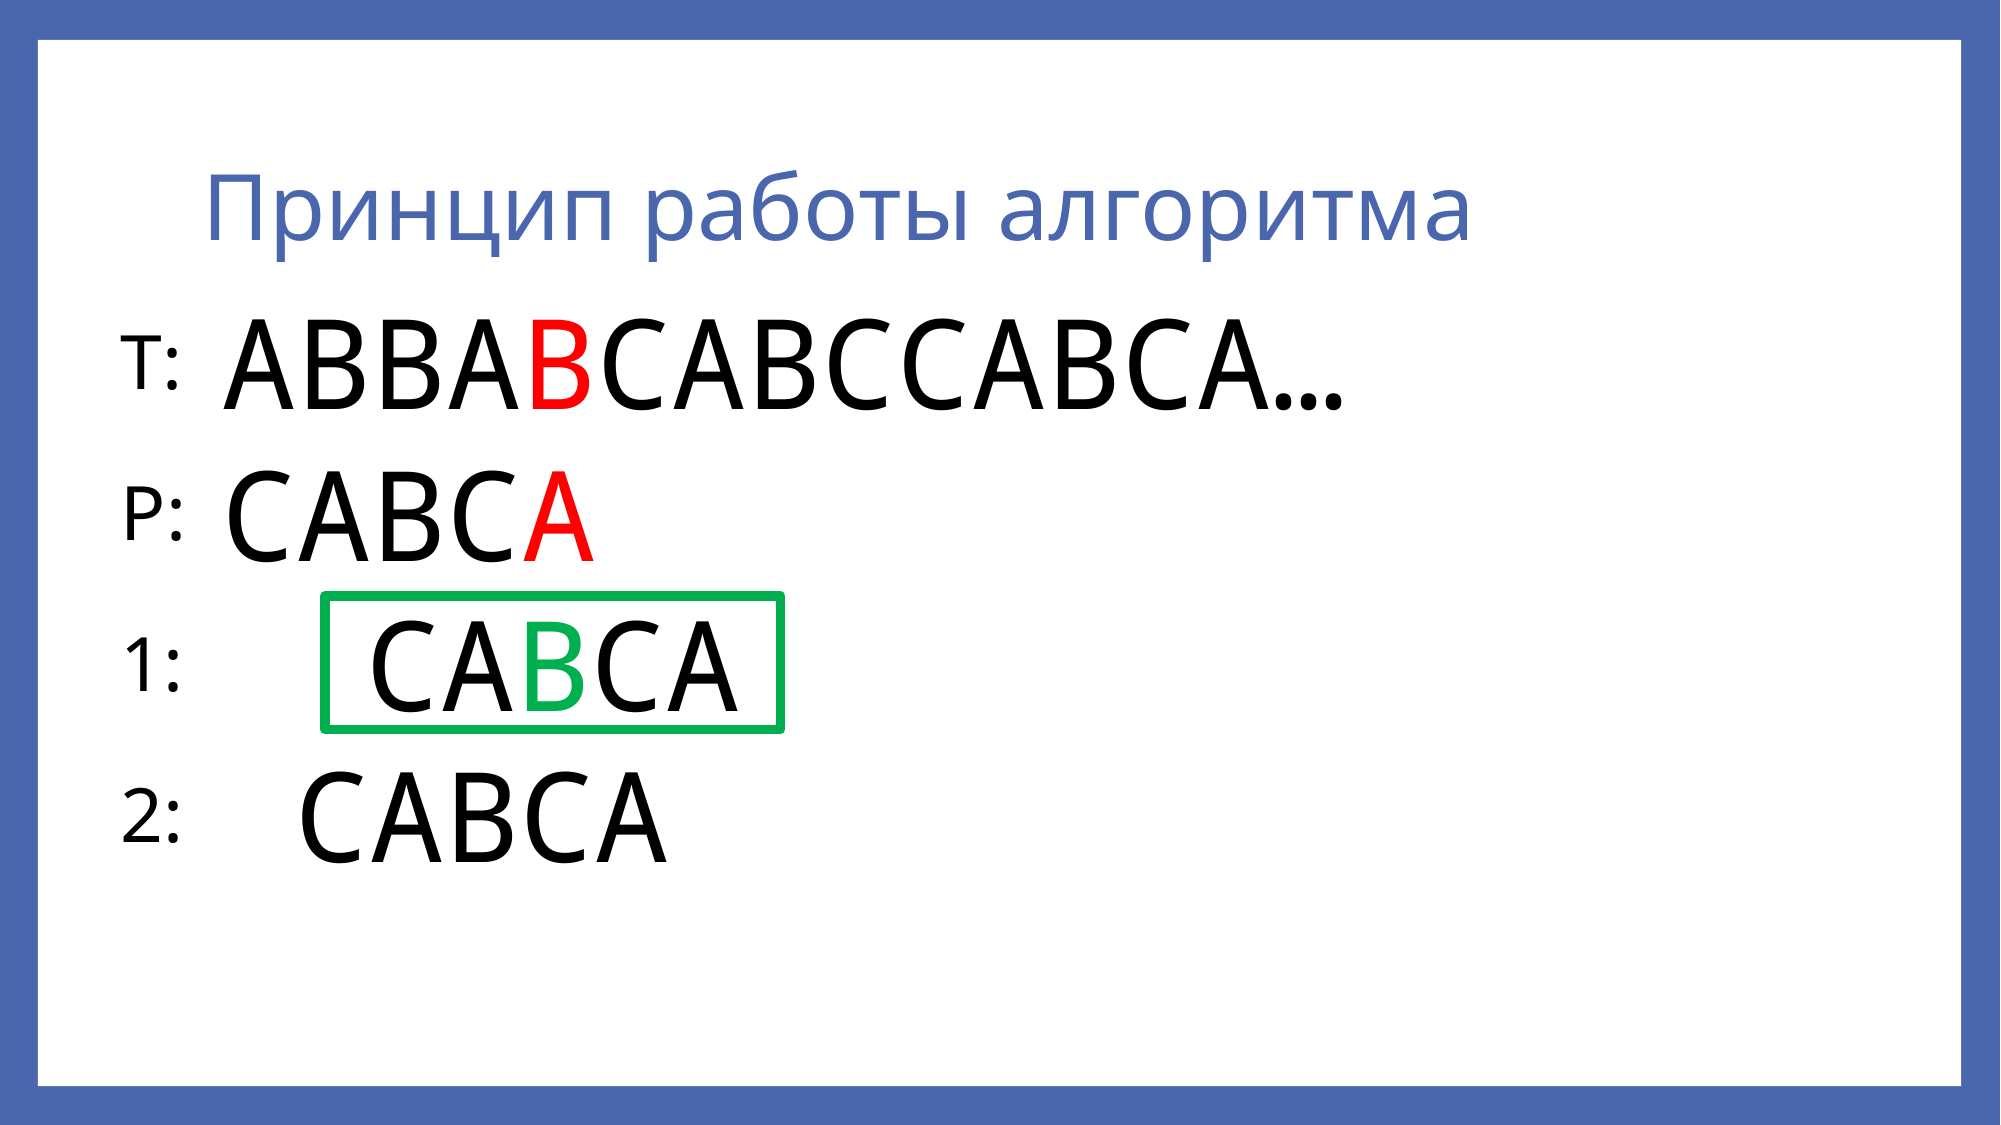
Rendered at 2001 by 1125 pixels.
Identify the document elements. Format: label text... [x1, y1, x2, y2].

text_box CABCA [206, 429, 1048, 594]
title Принцип работы алгоритма [187, 99, 1808, 307]
text_box ABBABCABCCABCA… [206, 277, 2000, 442]
text_box T: [105, 307, 207, 413]
text_box [323, 594, 782, 731]
text_box P: [105, 458, 207, 564]
text_box CABCA [279, 729, 1121, 895]
text_box CABCA [351, 578, 1193, 744]
text_box 2: [105, 759, 207, 865]
text_box 1: [105, 609, 207, 714]
